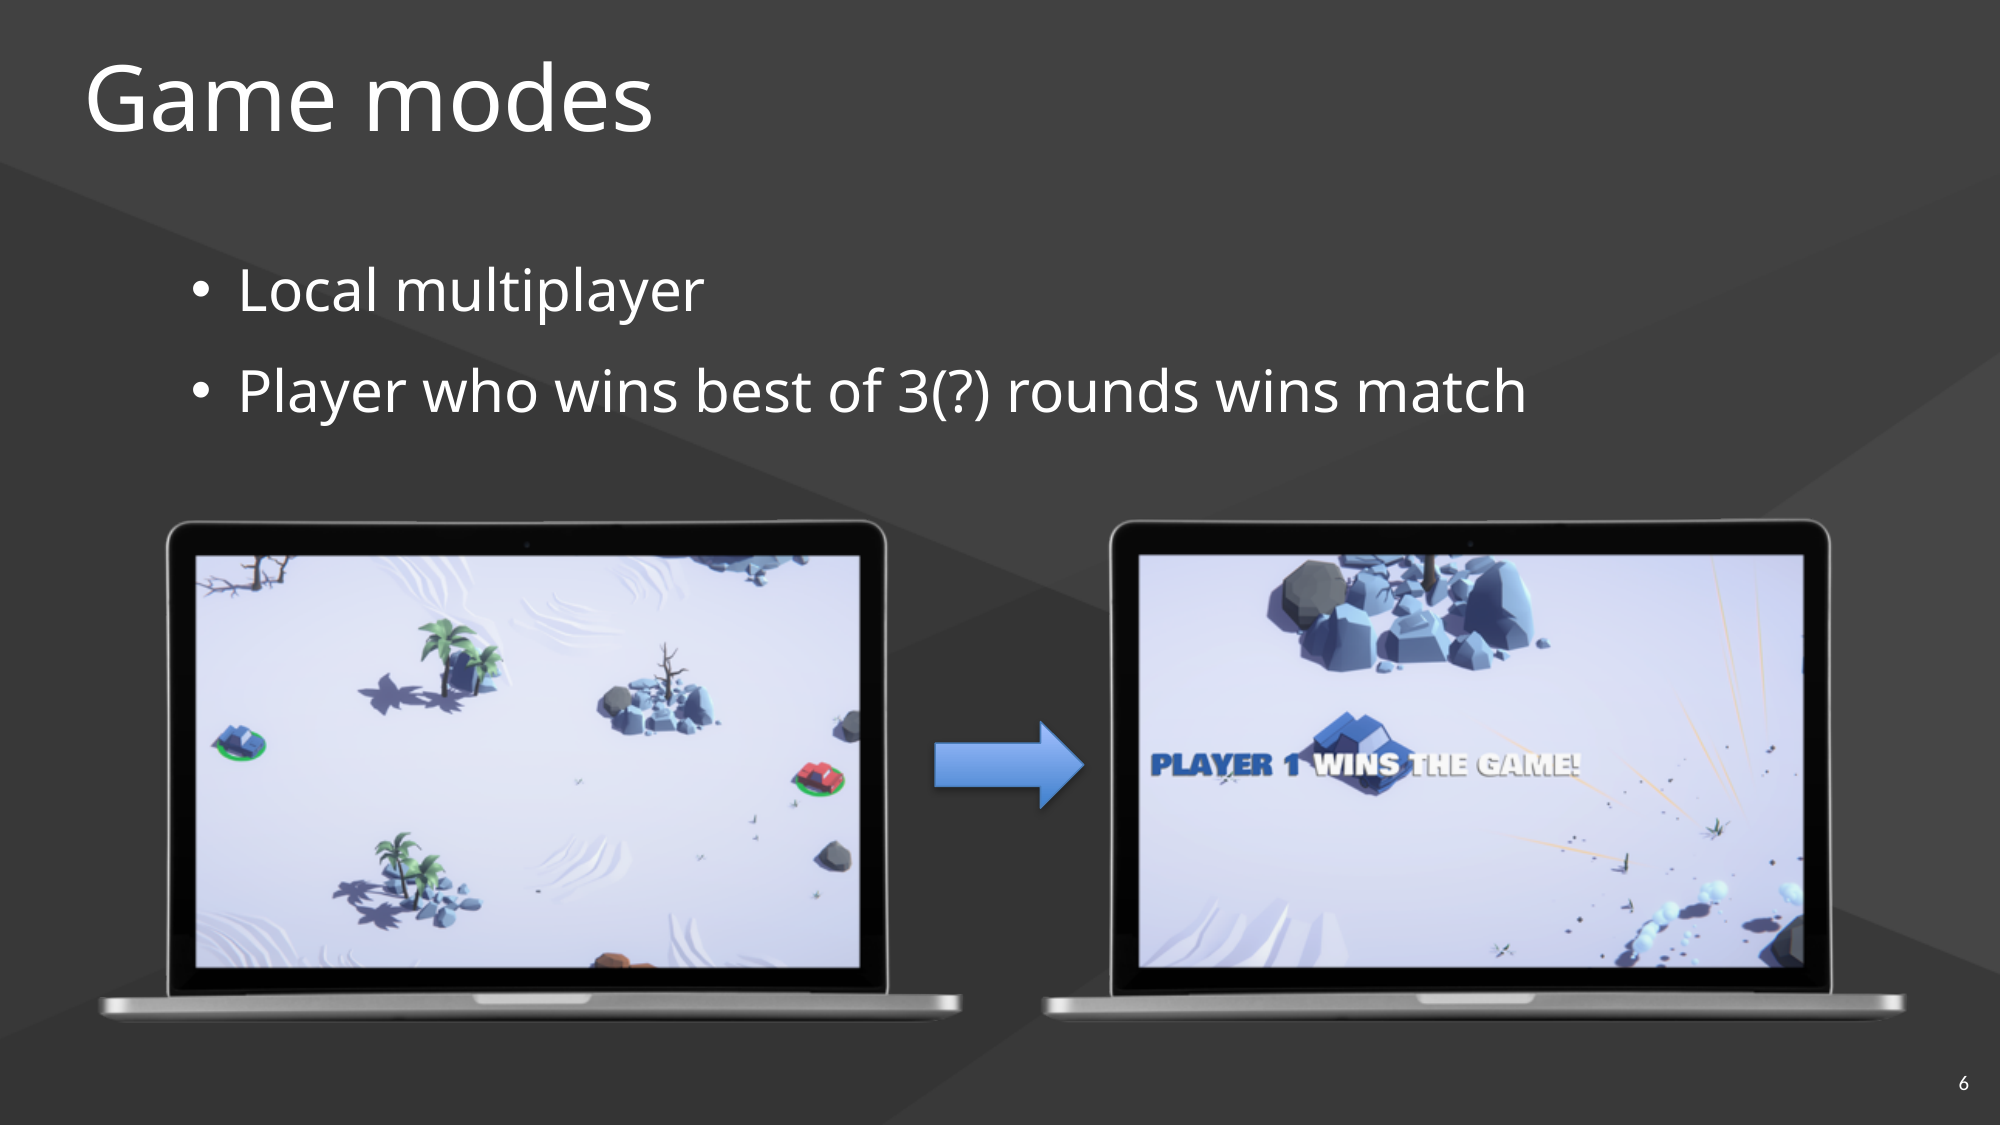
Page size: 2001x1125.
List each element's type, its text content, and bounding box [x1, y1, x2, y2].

text_box Player who wins best of 3(?) rounds wins match [176, 312, 1907, 419]
text_box Local multiplayer [176, 211, 1907, 312]
picture [0, 0, 2000, 1125]
text_box Game modes [68, 58, 1929, 224]
